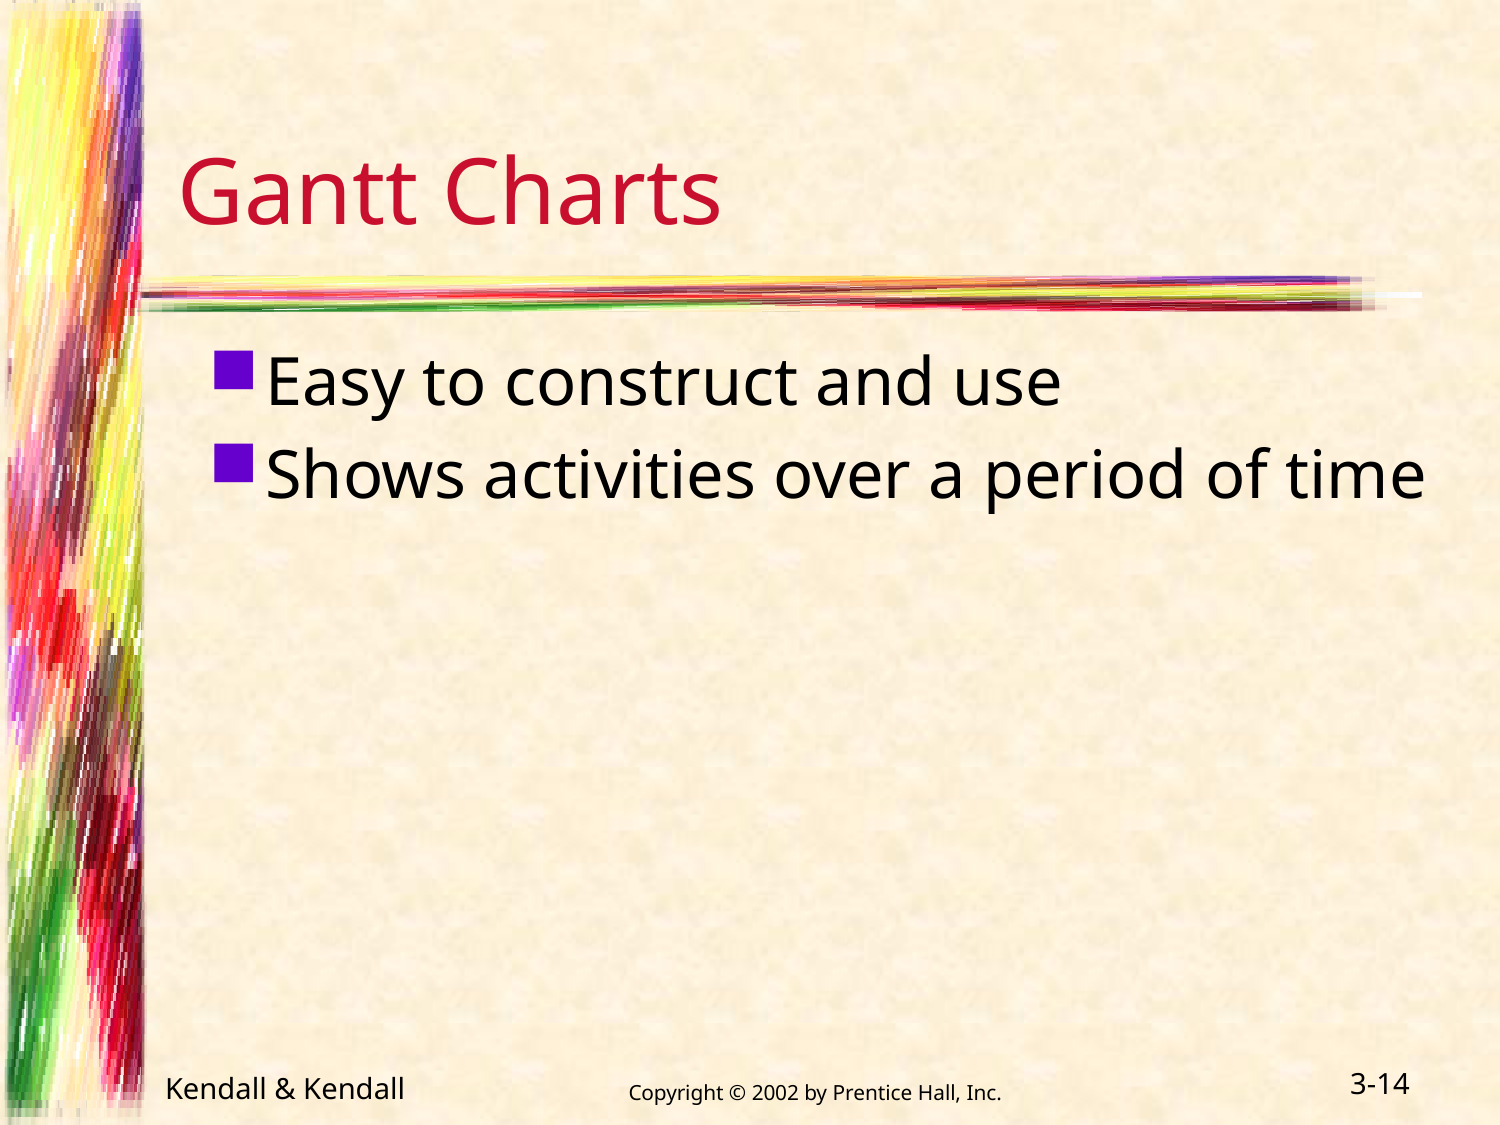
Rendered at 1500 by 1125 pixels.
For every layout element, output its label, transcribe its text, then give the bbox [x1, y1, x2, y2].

title Gantt Charts [162, 62, 1455, 250]
list Easy to construct and use Shows activities over a period of time [193, 331, 1469, 1006]
slide_number Kendall & Kendall [150, 1037, 463, 1113]
footer Copyright © 2002 by Prentice Hall, Inc. [549, 1037, 1075, 1113]
slide_number 3-14 [1112, 1037, 1425, 1113]
picture [0, 0, 1500, 1125]
